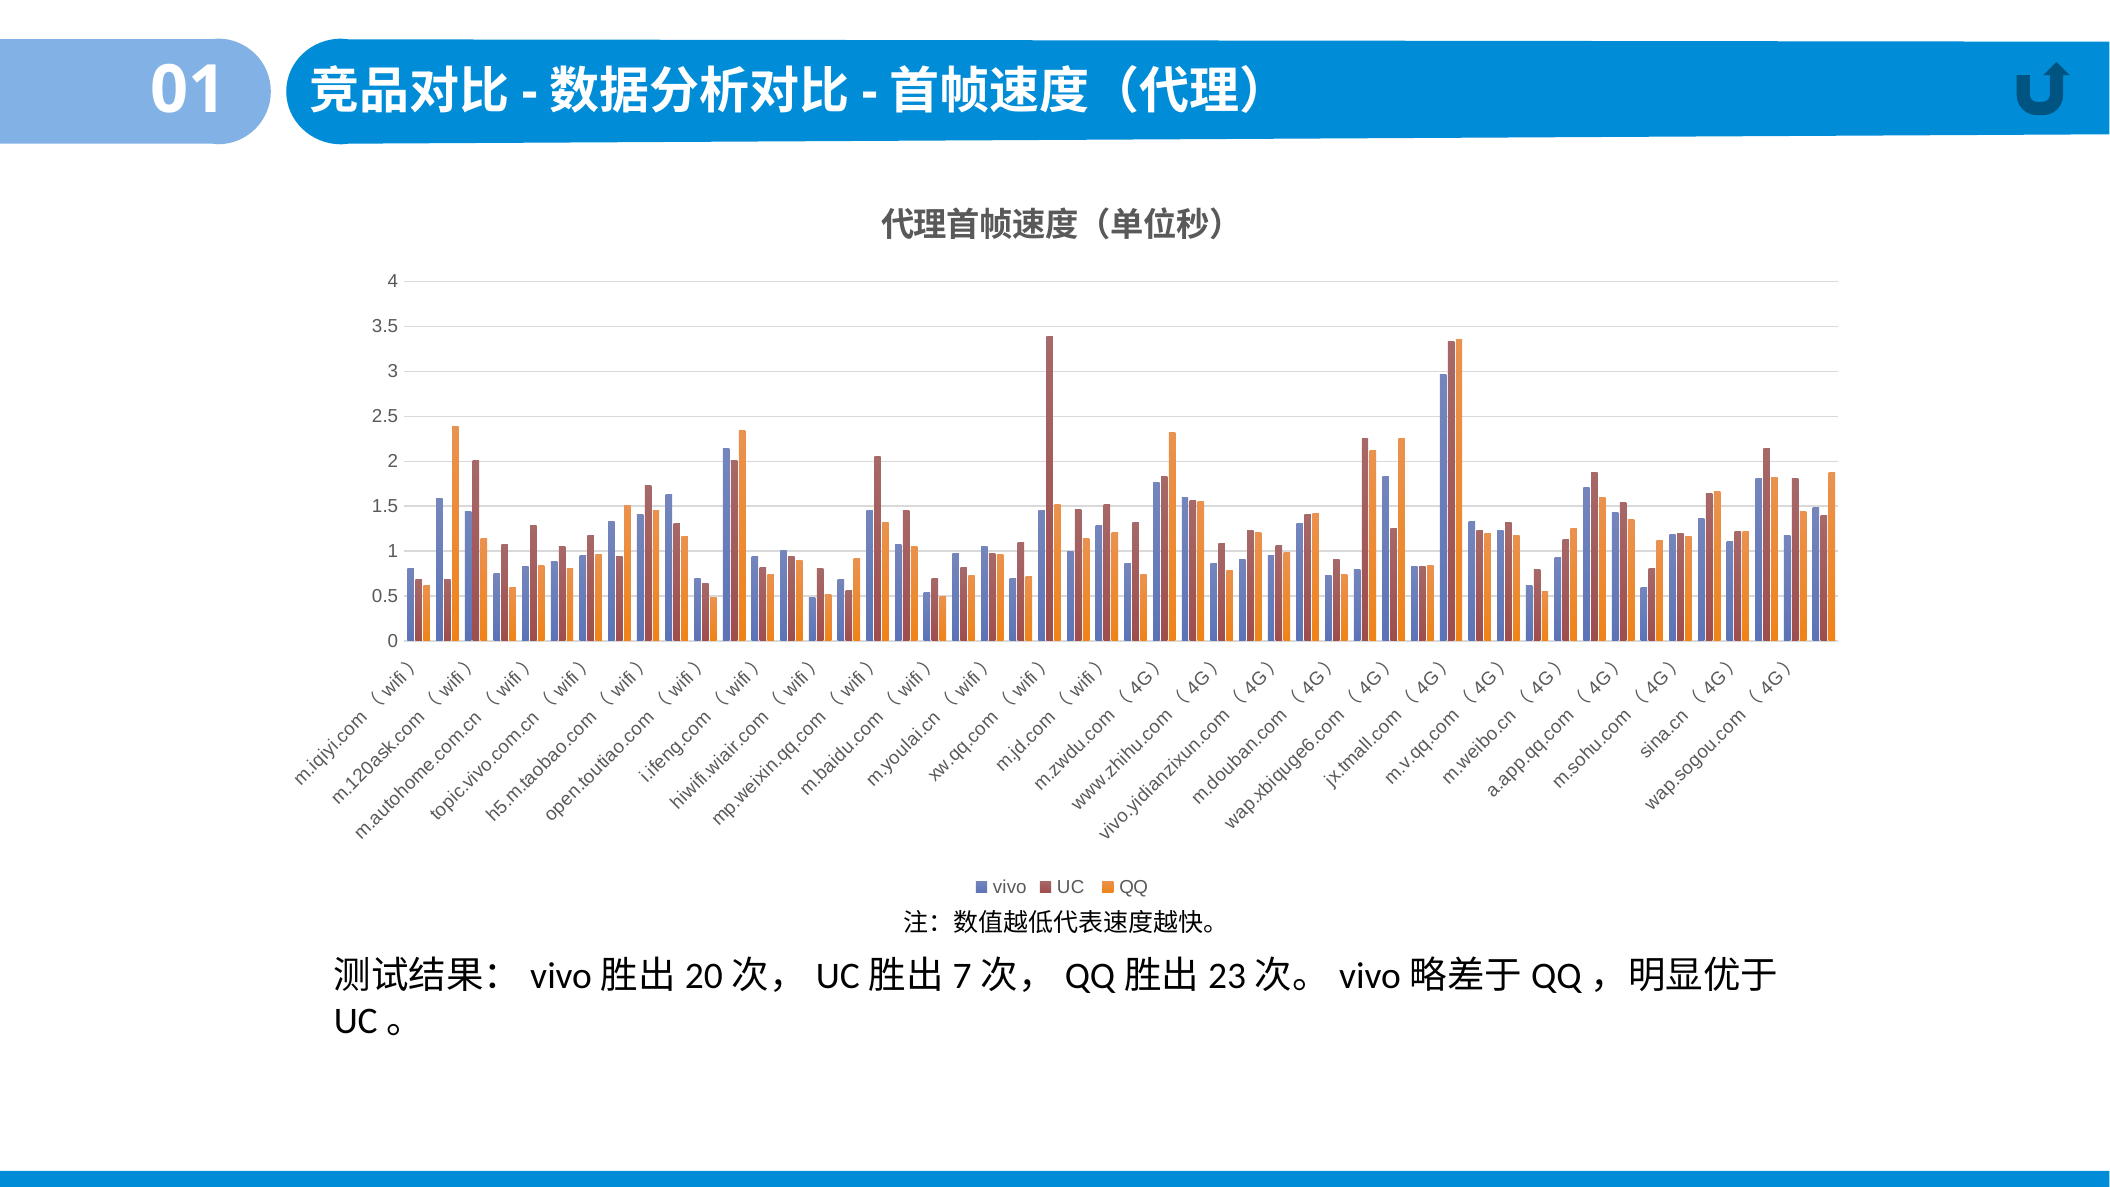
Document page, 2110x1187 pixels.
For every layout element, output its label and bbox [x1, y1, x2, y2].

chart [252, 166, 1871, 905]
text_box [0, 38, 2110, 1187]
